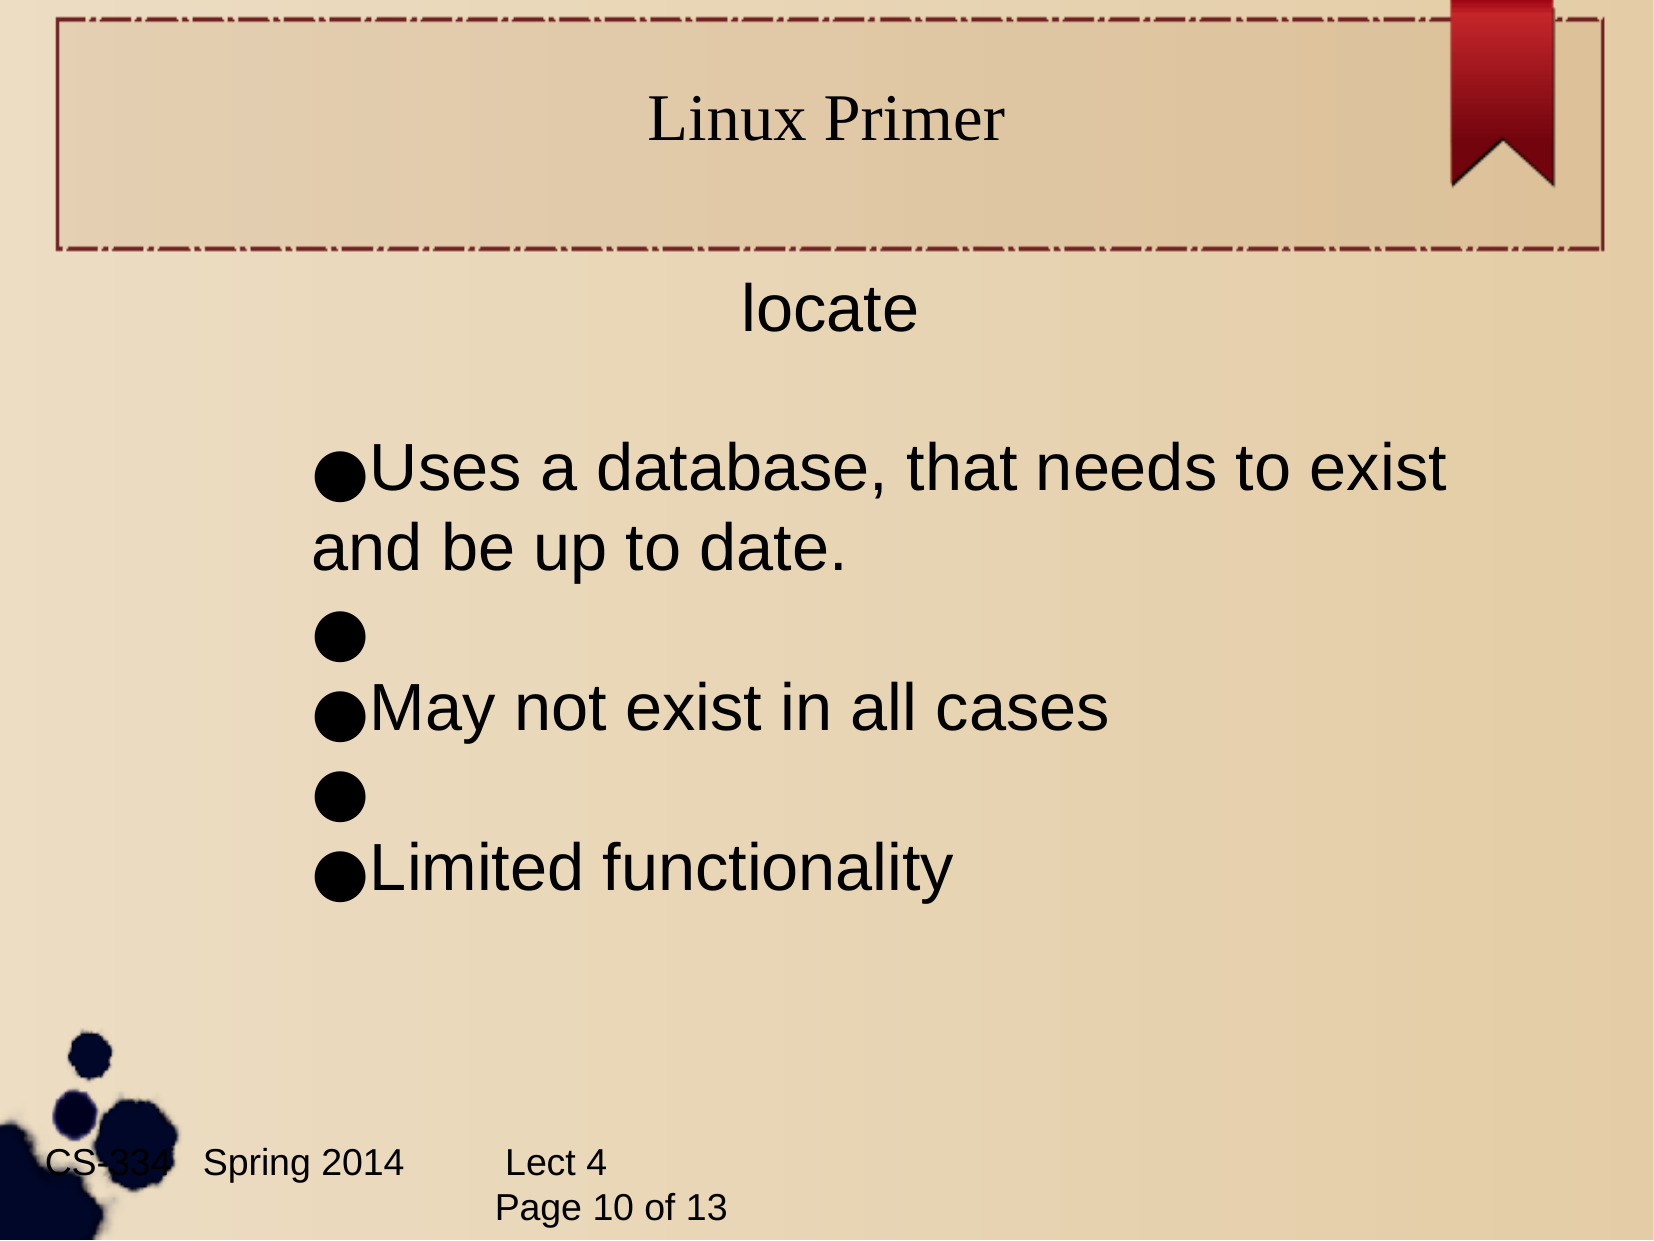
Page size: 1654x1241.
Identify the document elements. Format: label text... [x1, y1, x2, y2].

text_box CS-334 Spring 2014 Lect 4 Page ‹#› of 13 [30, 1130, 1632, 1201]
picture [0, 0, 1654, 1240]
text_box locate Uses a database, that needs to exist and be up to date. May not exist in all cases Limited functionality [86, 103, 1575, 1065]
text_box Linux Primer [82, 47, 1571, 180]
